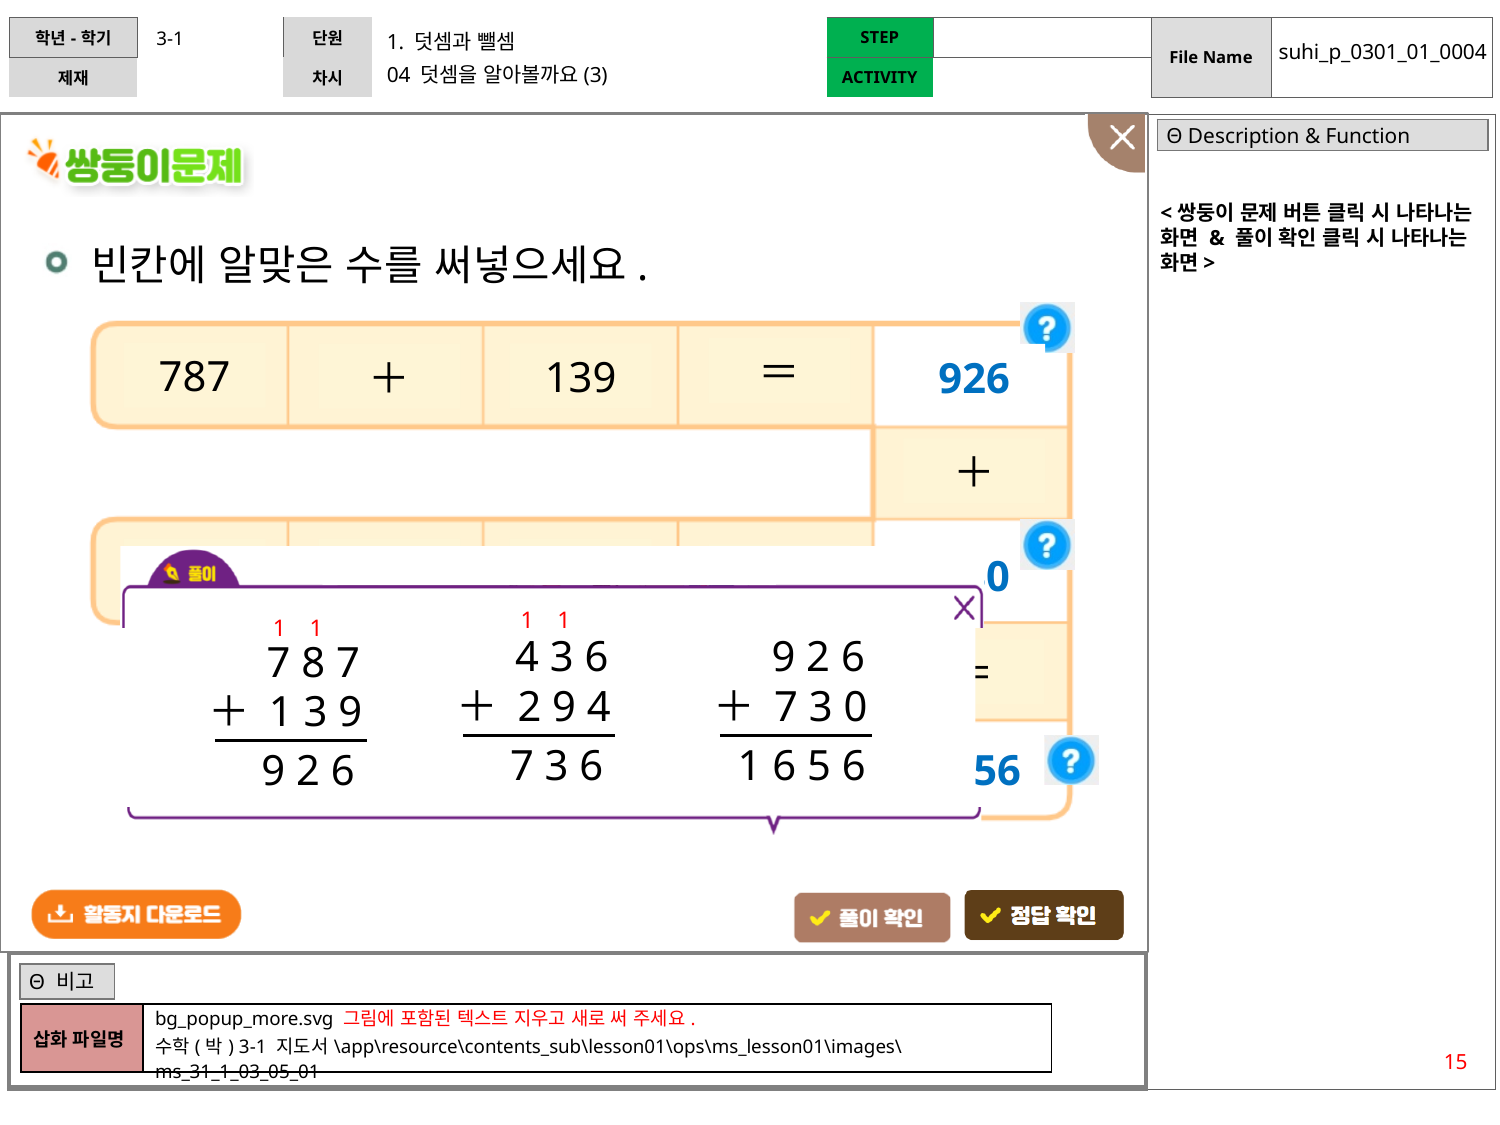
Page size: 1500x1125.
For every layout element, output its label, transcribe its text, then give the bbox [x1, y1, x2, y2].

text_box <쌍둥이 문제 버튼 클릭 시 나타나는 화면 & 풀이 확인 클릭 시 나타나는 화면> [1145, 160, 1500, 282]
picture [791, 889, 951, 944]
text_box suhi_p_0301_01_0004 [1263, 30, 1500, 71]
text_box 1. 덧셈과 뺄셈 [372, 21, 715, 54]
text_box 04 덧셈을 알아볼까요(3) [372, 54, 721, 96]
table_header bg_popup_more.svg 그림에 포함된 텍스트 지우고 새로 써 주세요. 수학(박) 3-1 지도서\app\resource\contents_sub\lesson01\ops\ms_lesson01\images\ms_31_1_03_05_01 [144, 1005, 1051, 1071]
picture [963, 887, 1126, 941]
text_box 빈칸에 알맞은 수를 써넣으세요. [76, 231, 1112, 296]
picture [30, 887, 243, 941]
picture [80, 302, 1100, 838]
text_box [1150, 282, 1500, 326]
picture [42, 243, 72, 279]
picture [1084, 113, 1145, 173]
text_box [0, 111, 1150, 954]
picture [18, 124, 255, 197]
text_box 3-1 [141, 18, 284, 55]
table_header Θ Description & Function [1158, 120, 1487, 150]
table_header 삽화 파일명 [22, 1005, 142, 1071]
